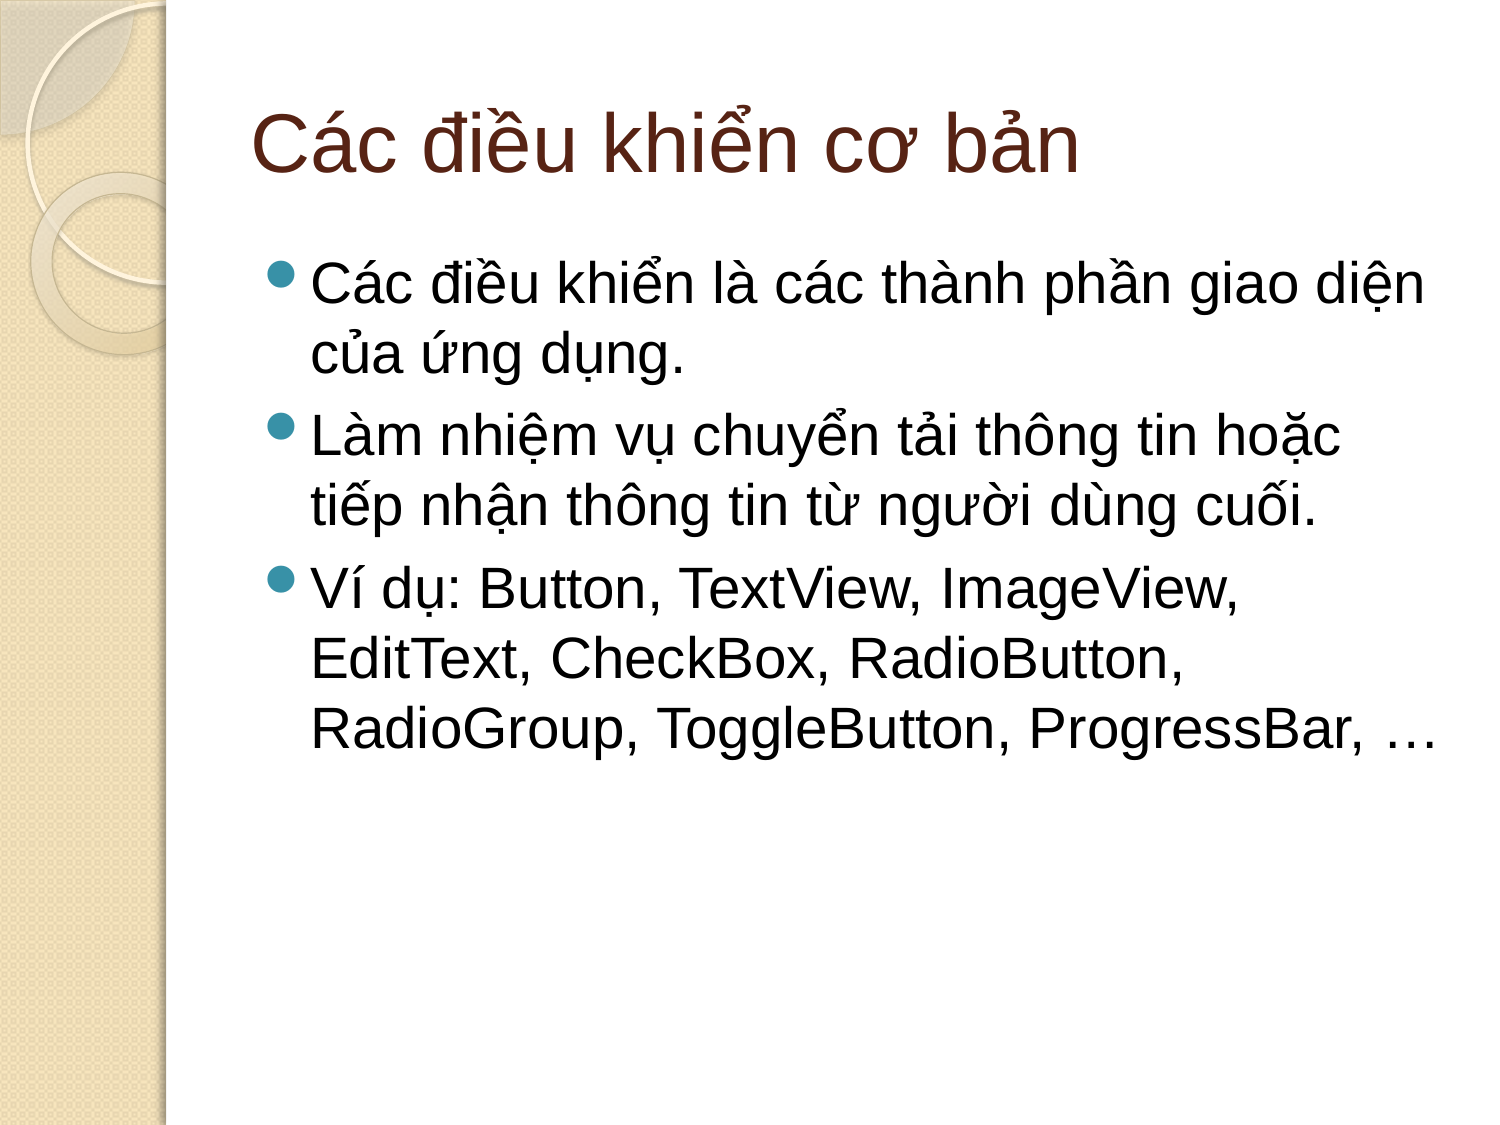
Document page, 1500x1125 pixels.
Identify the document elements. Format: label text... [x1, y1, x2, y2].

title Các điều khiển cơ bản [235, 45, 1466, 233]
list Các điều khiển là các thành phần giao diện của ứng dụng. Làm nhiệm vụ chuyển tải thông tin hoặc tiếp nhận thông tin từ người dùng cuối. Ví dụ: Button, TextView, ImageView, EditText, CheckBox, RadioButton, RadioGroup, ToggleButton, ProgressBar, … [235, 237, 1466, 1025]
